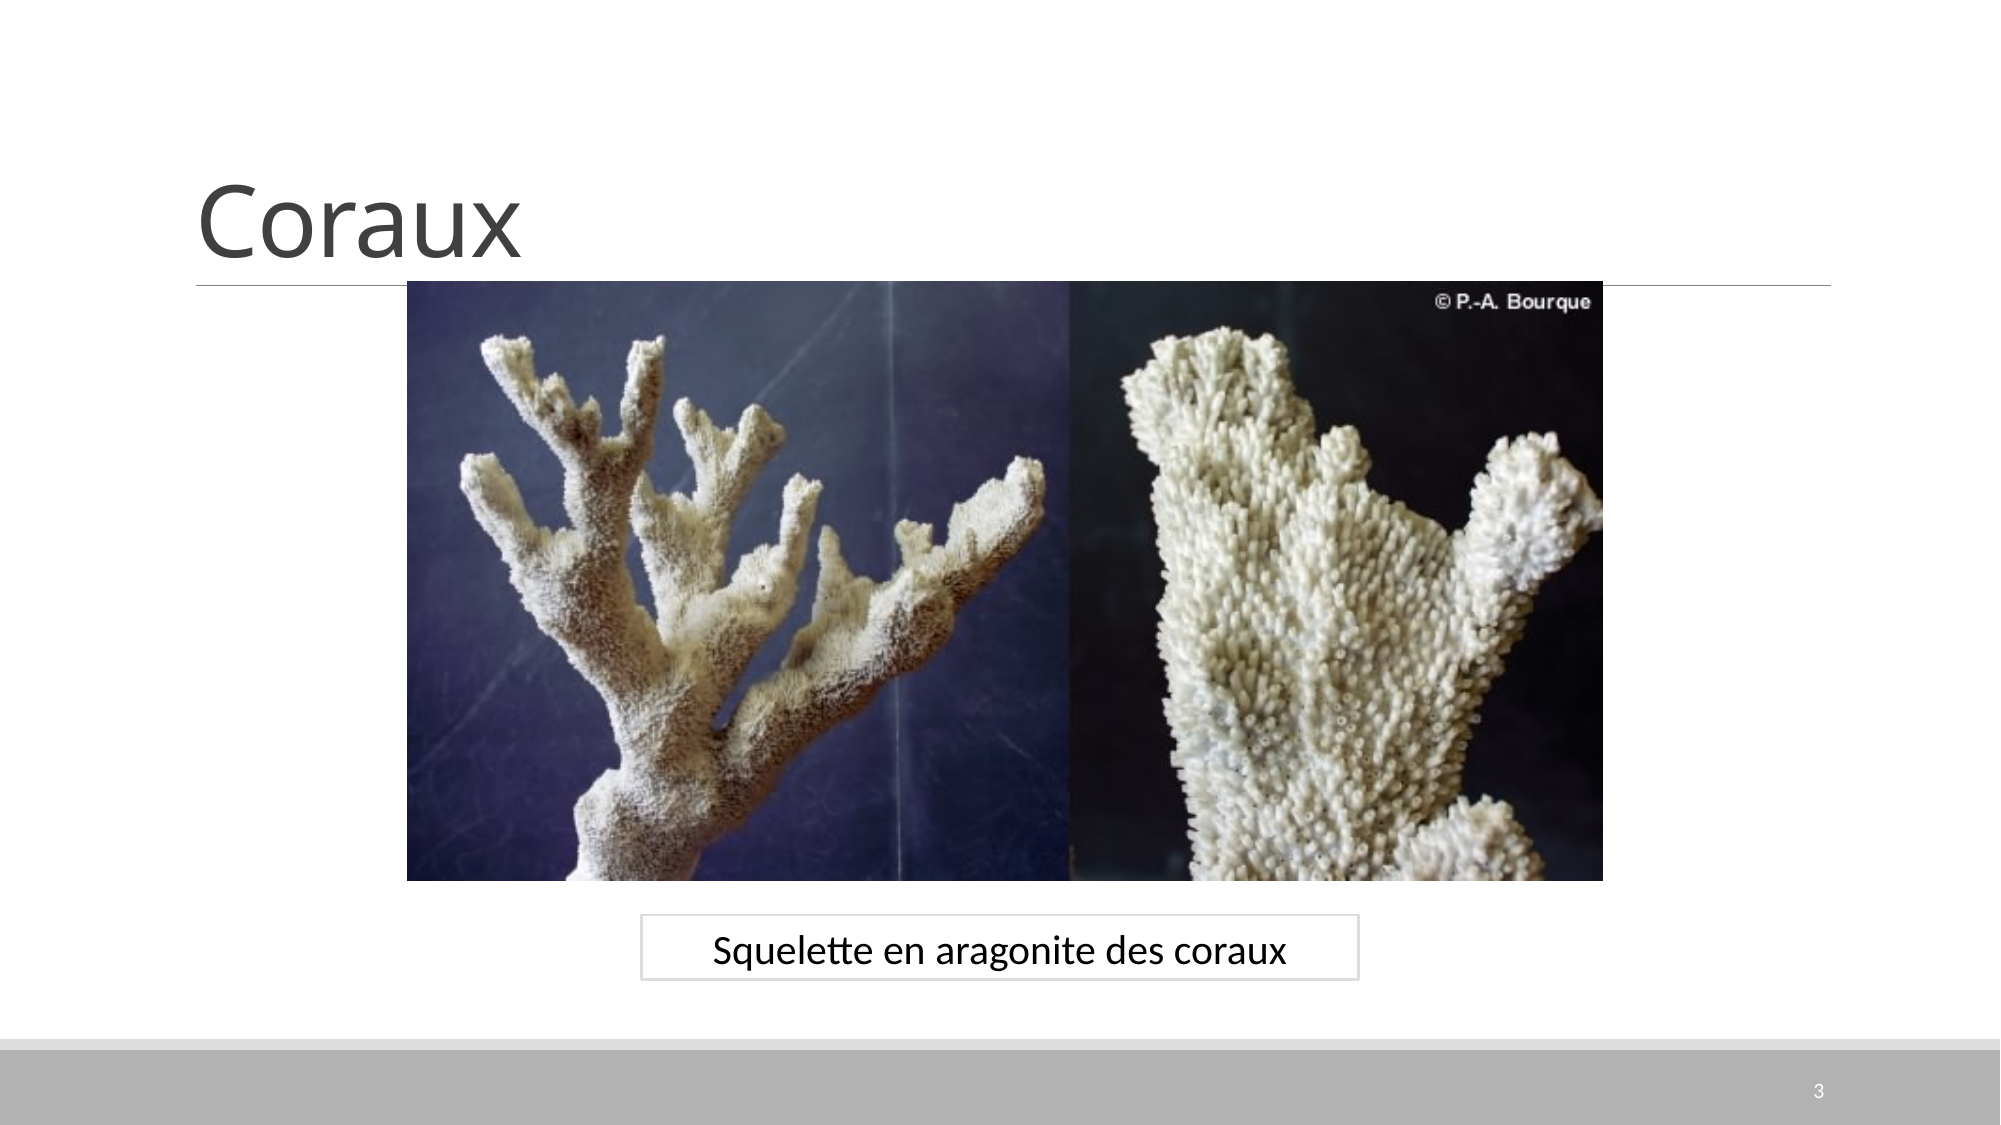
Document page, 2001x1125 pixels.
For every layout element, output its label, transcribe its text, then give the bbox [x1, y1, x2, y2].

text_box Squelette en aragonite des coraux [640, 914, 1360, 981]
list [407, 281, 1603, 881]
title Coraux [180, 47, 1830, 285]
slide_number 3 [1624, 1059, 1840, 1120]
